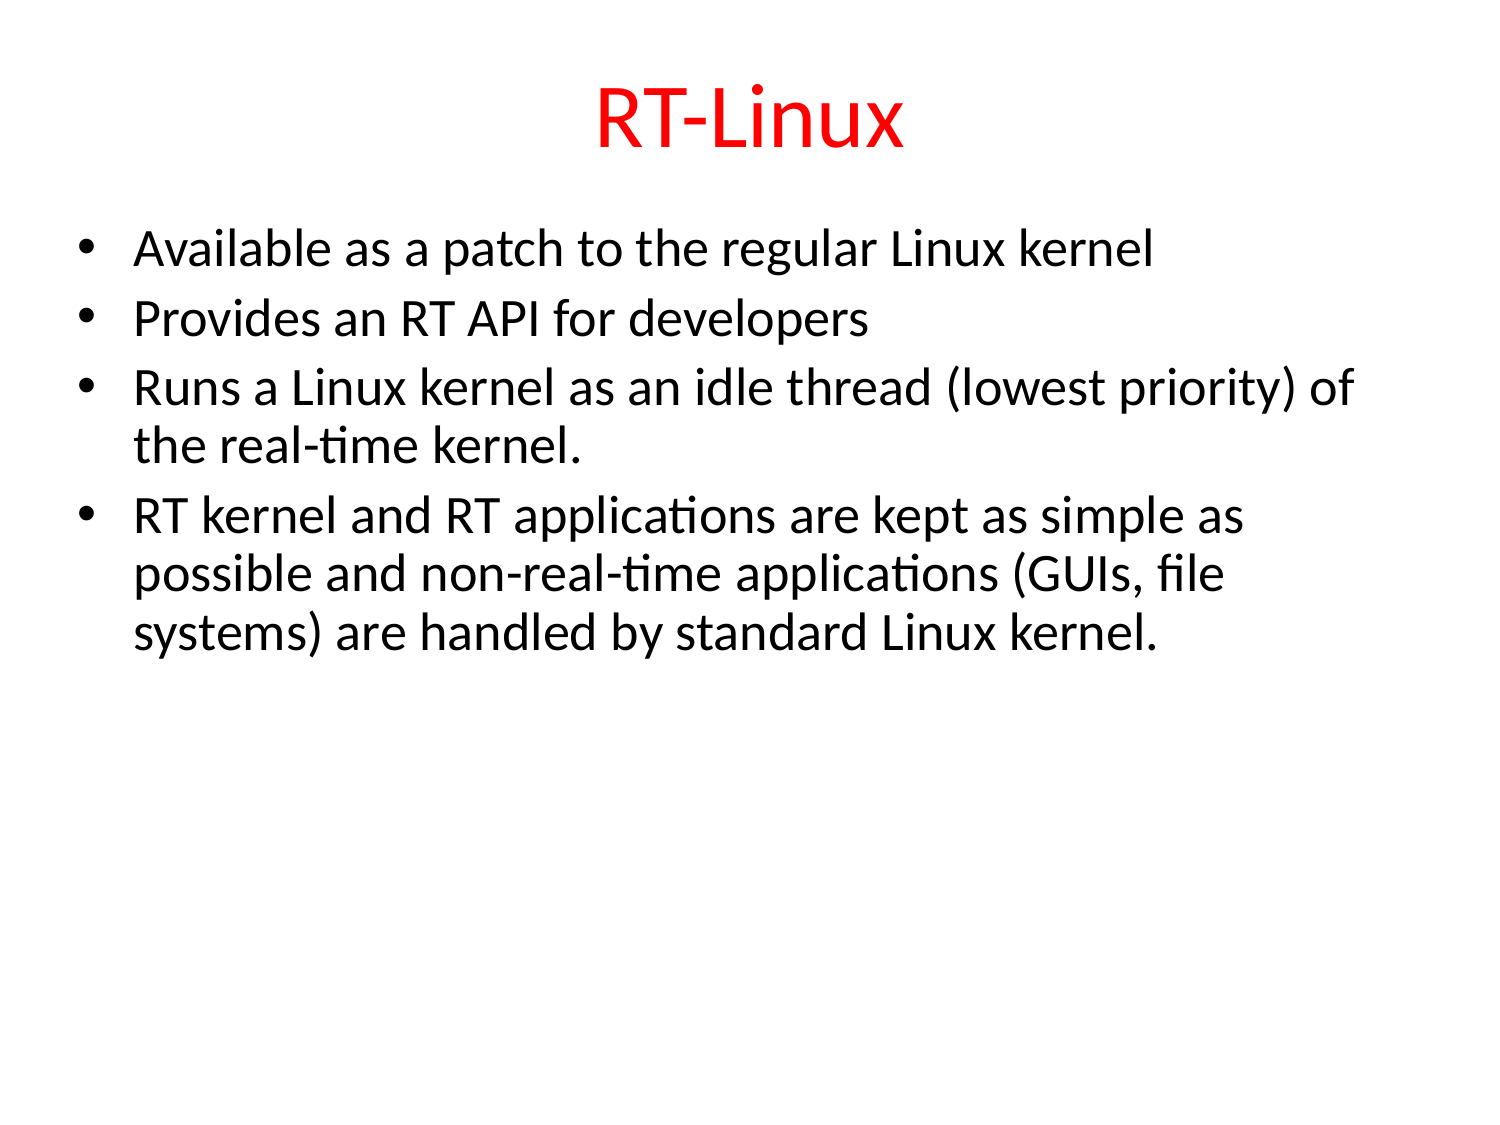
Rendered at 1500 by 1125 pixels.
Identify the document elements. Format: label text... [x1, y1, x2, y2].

list Available as a patch to the regular Linux kernel Provides an RT API for developers Runs a Linux kernel as an idle thread (lowest priority) of the real-time kernel. RT kernel and RT applications are kept as simple as possible and non-real-time applications (GUIs, file systems) are handled by standard Linux kernel. [62, 212, 1413, 956]
title RT-Linux [75, 17, 1425, 205]
